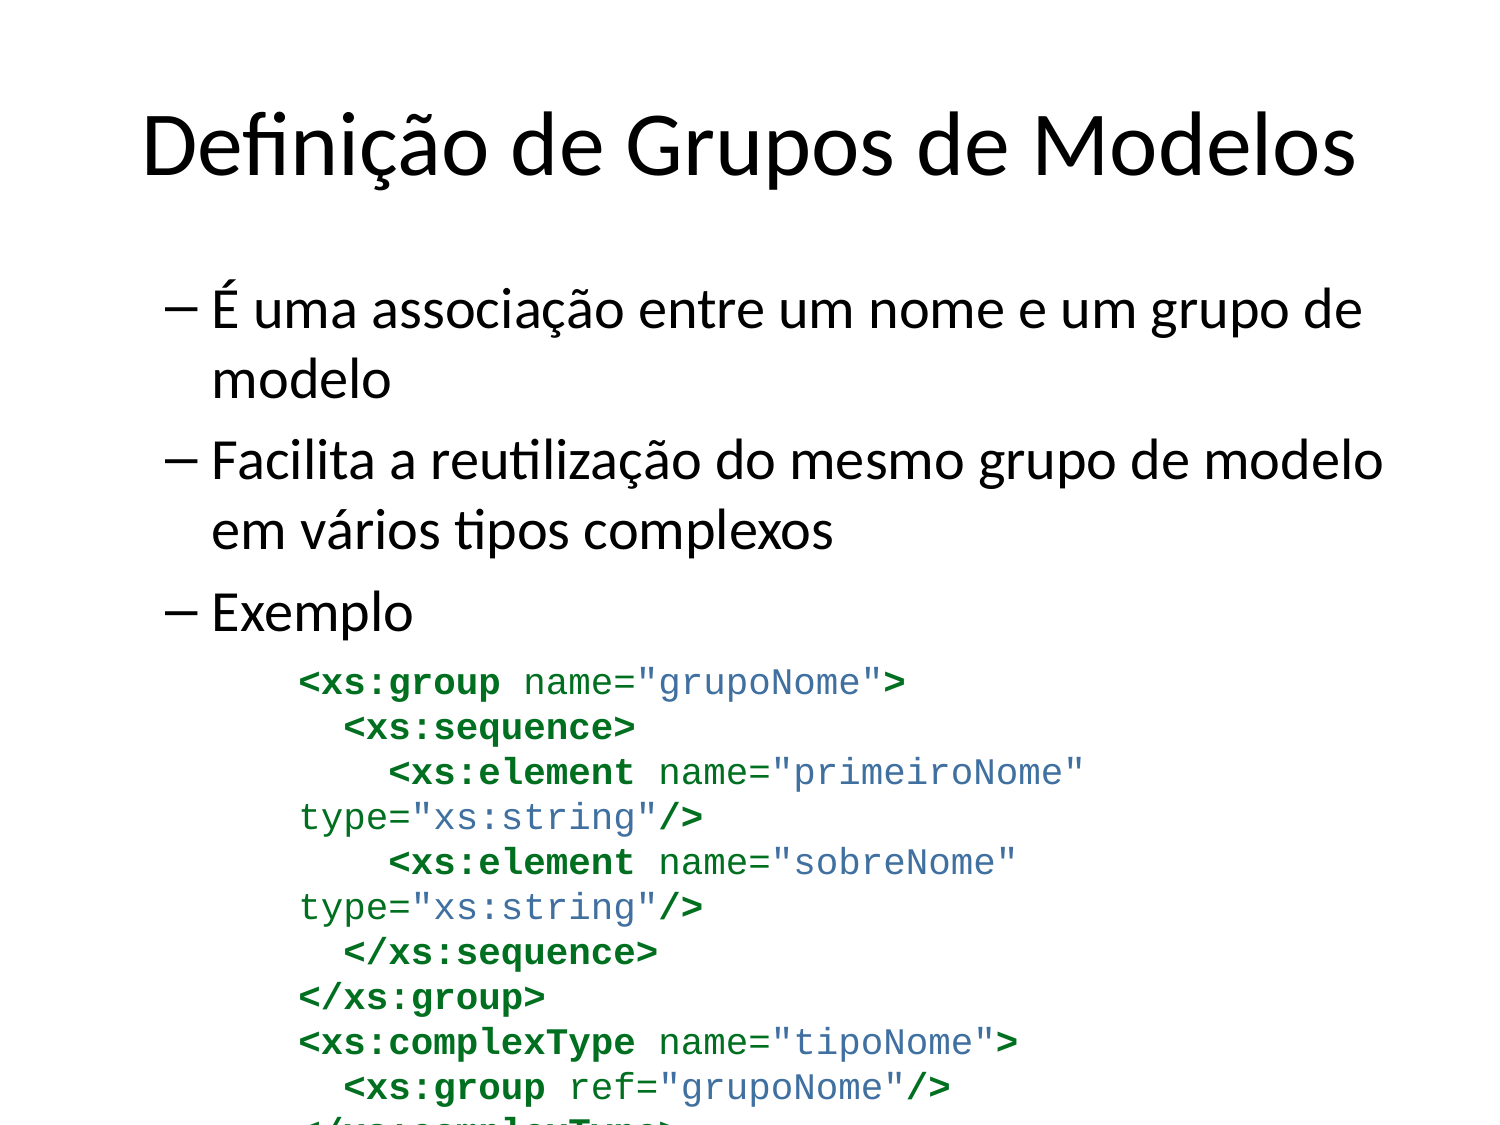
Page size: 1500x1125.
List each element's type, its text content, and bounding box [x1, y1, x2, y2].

list É uma associação entre um nome e um grupo de modelo Facilita a reutilização do mesmo grupo de modelo em vários tipos complexos Exemplo <xs:group name="grupoNome"> <xs:sequence> <xs:element name="primeiroNome" type="xs:string"/> <xs:element name="sobreNome" type="xs:string"/> </xs:sequence> </xs:group> <xs:complexType name="tipoNome"> <xs:group ref="grupoNome"/> </xs:complexType> [75, 262, 1425, 1005]
title Definição de Grupos de Modelos [75, 45, 1425, 233]
